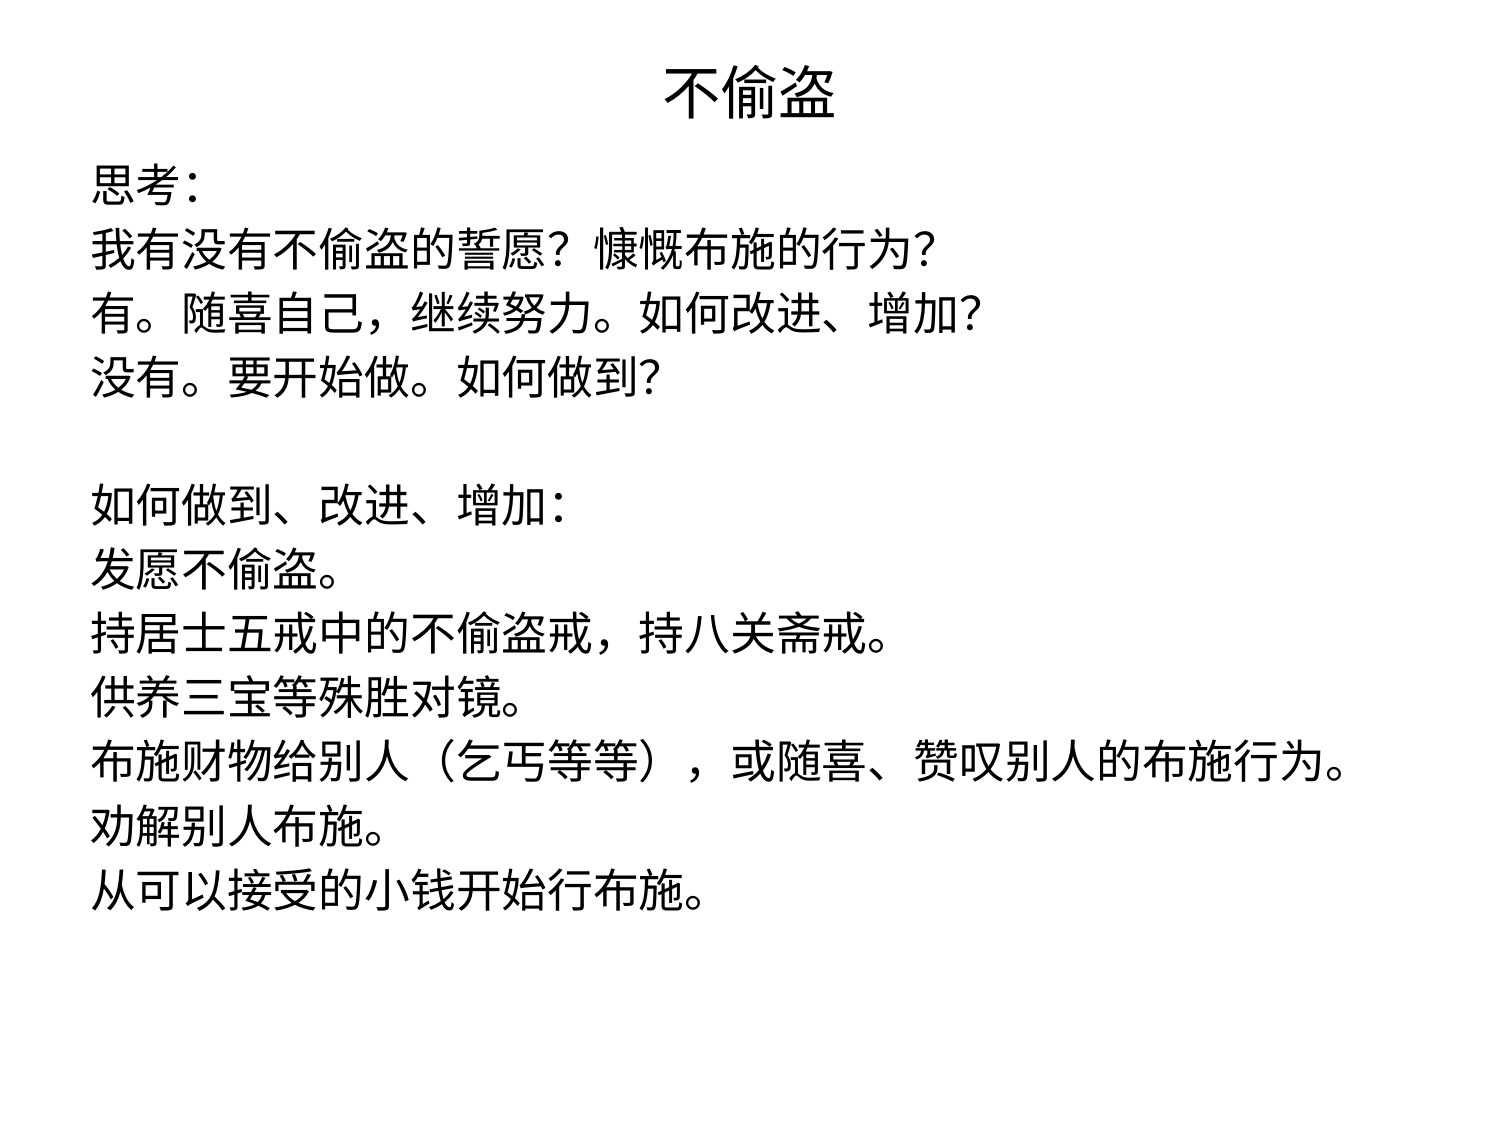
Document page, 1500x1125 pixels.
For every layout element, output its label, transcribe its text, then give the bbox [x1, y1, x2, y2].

title 不偷盗 [75, 45, 1425, 138]
list 思考： 我有没有不偷盗的誓愿？慷慨布施的行为？ 有。随喜自己，继续努力。如何改进、增加？ 没有。要开始做。如何做到？ 如何做到、改进、增加： 发愿不偷盗。 持居士五戒中的不偷盗戒，持八关斋戒。 供养三宝等殊胜对镜。 布施财物给别人（乞丐等等），或随喜、赞叹别人的布施行为。 劝解别人布施。 从可以接受的小钱开始行布施。 [75, 149, 1425, 1005]
